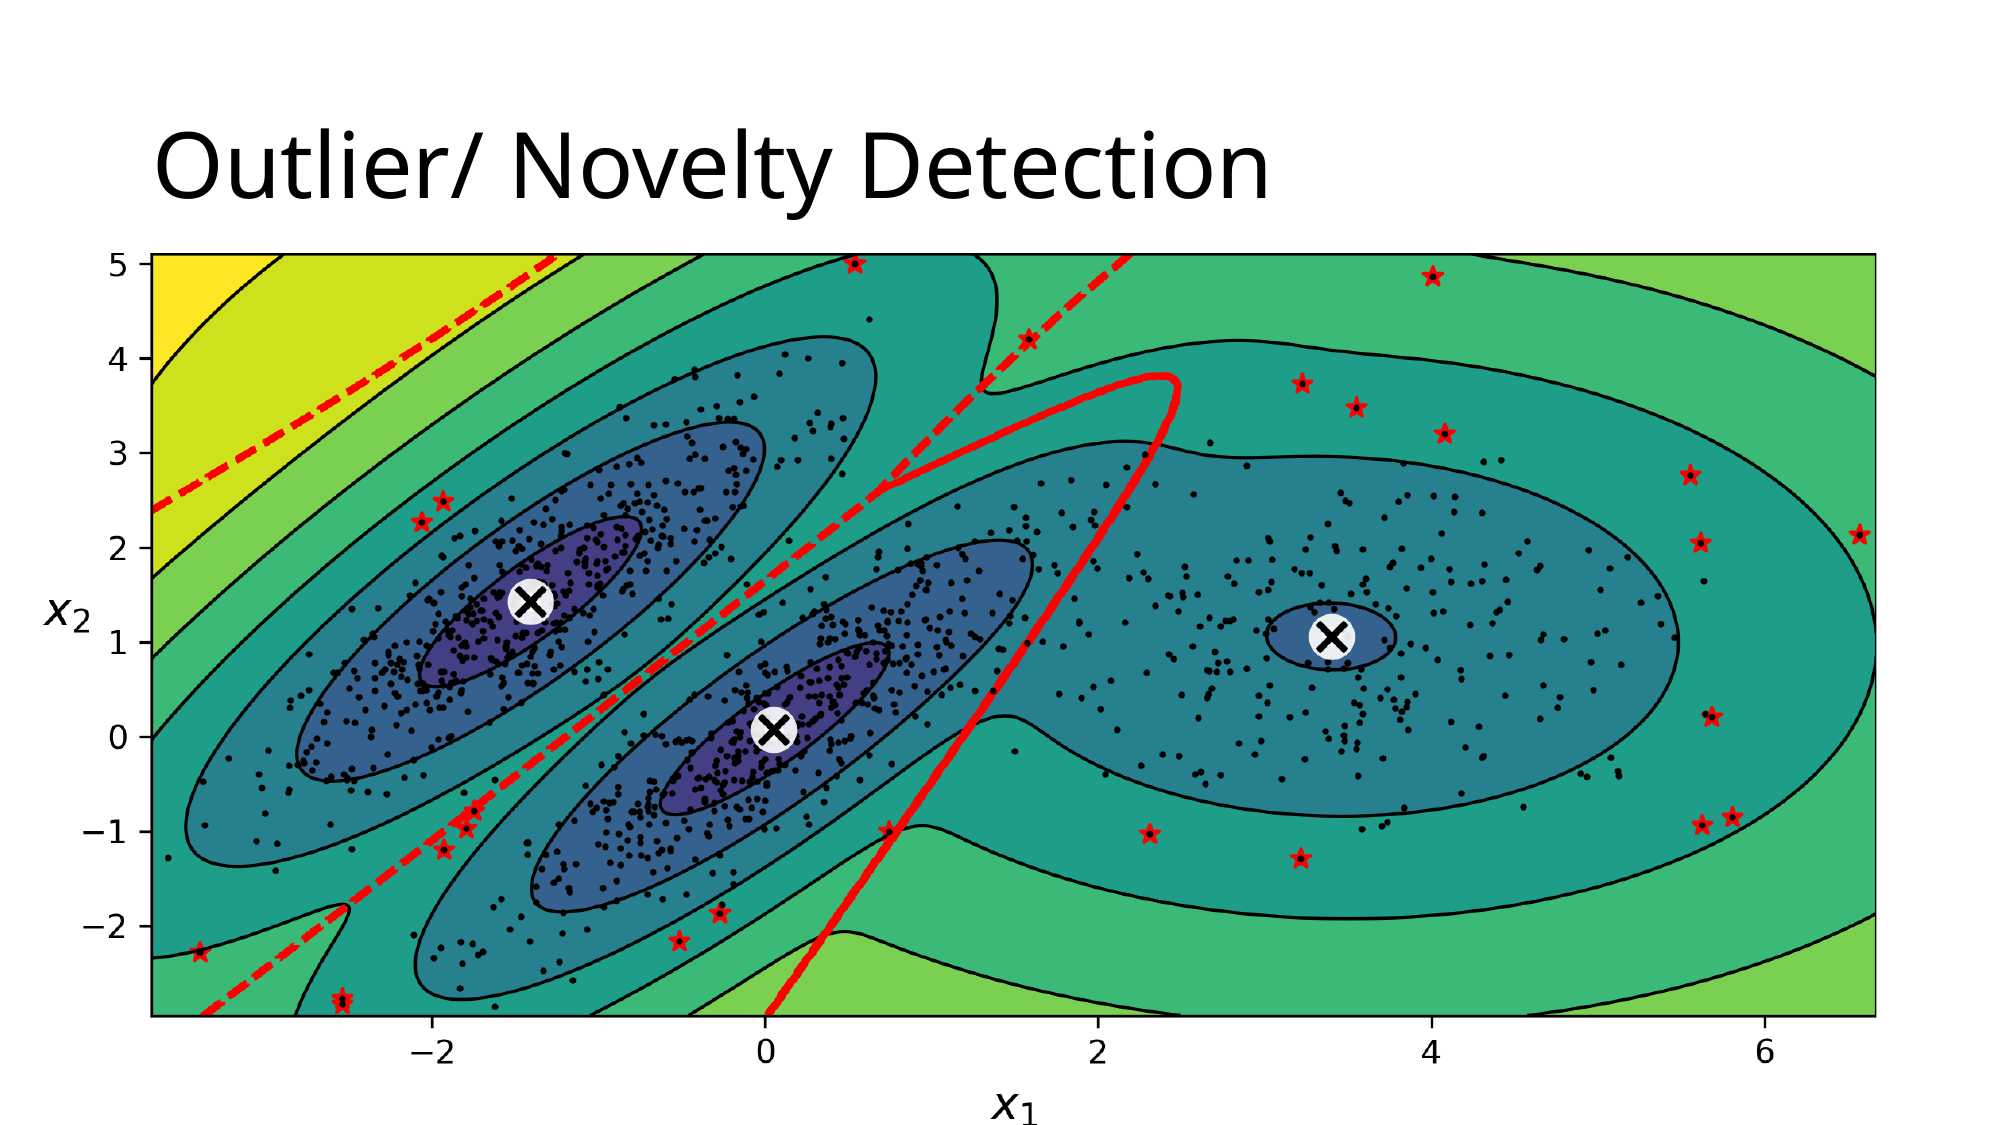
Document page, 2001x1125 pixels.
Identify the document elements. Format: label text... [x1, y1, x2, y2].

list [41, 253, 1877, 1125]
title Outlier/ Novelty Detection [137, 59, 1863, 253]
